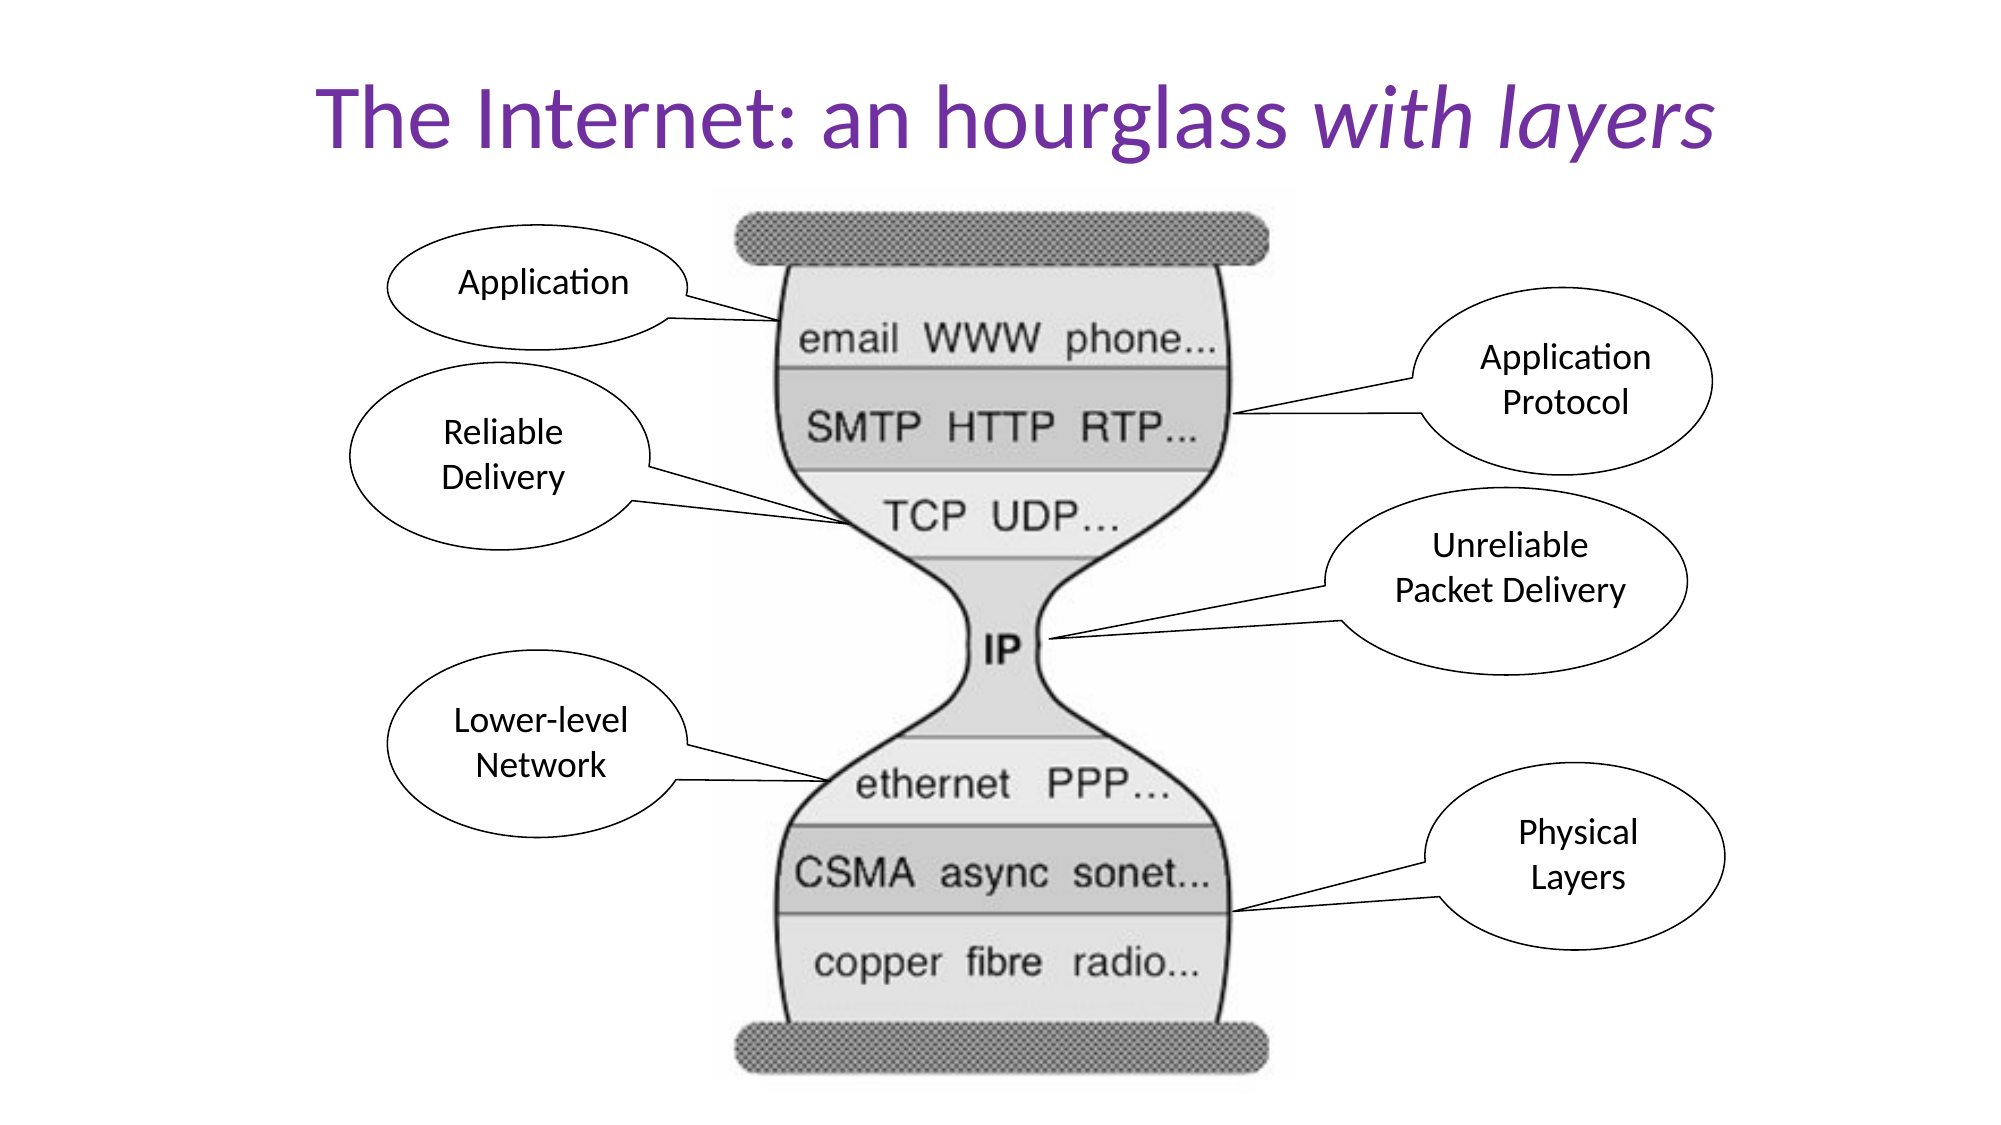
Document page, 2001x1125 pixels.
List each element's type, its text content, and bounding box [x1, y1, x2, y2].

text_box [349, 362, 650, 550]
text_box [387, 224, 688, 350]
picture [712, 187, 1297, 1103]
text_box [1424, 762, 1725, 950]
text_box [1324, 487, 1688, 675]
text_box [387, 649, 688, 838]
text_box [1412, 287, 1713, 475]
title The Internet: an hourglass with layers [300, 62, 1750, 175]
